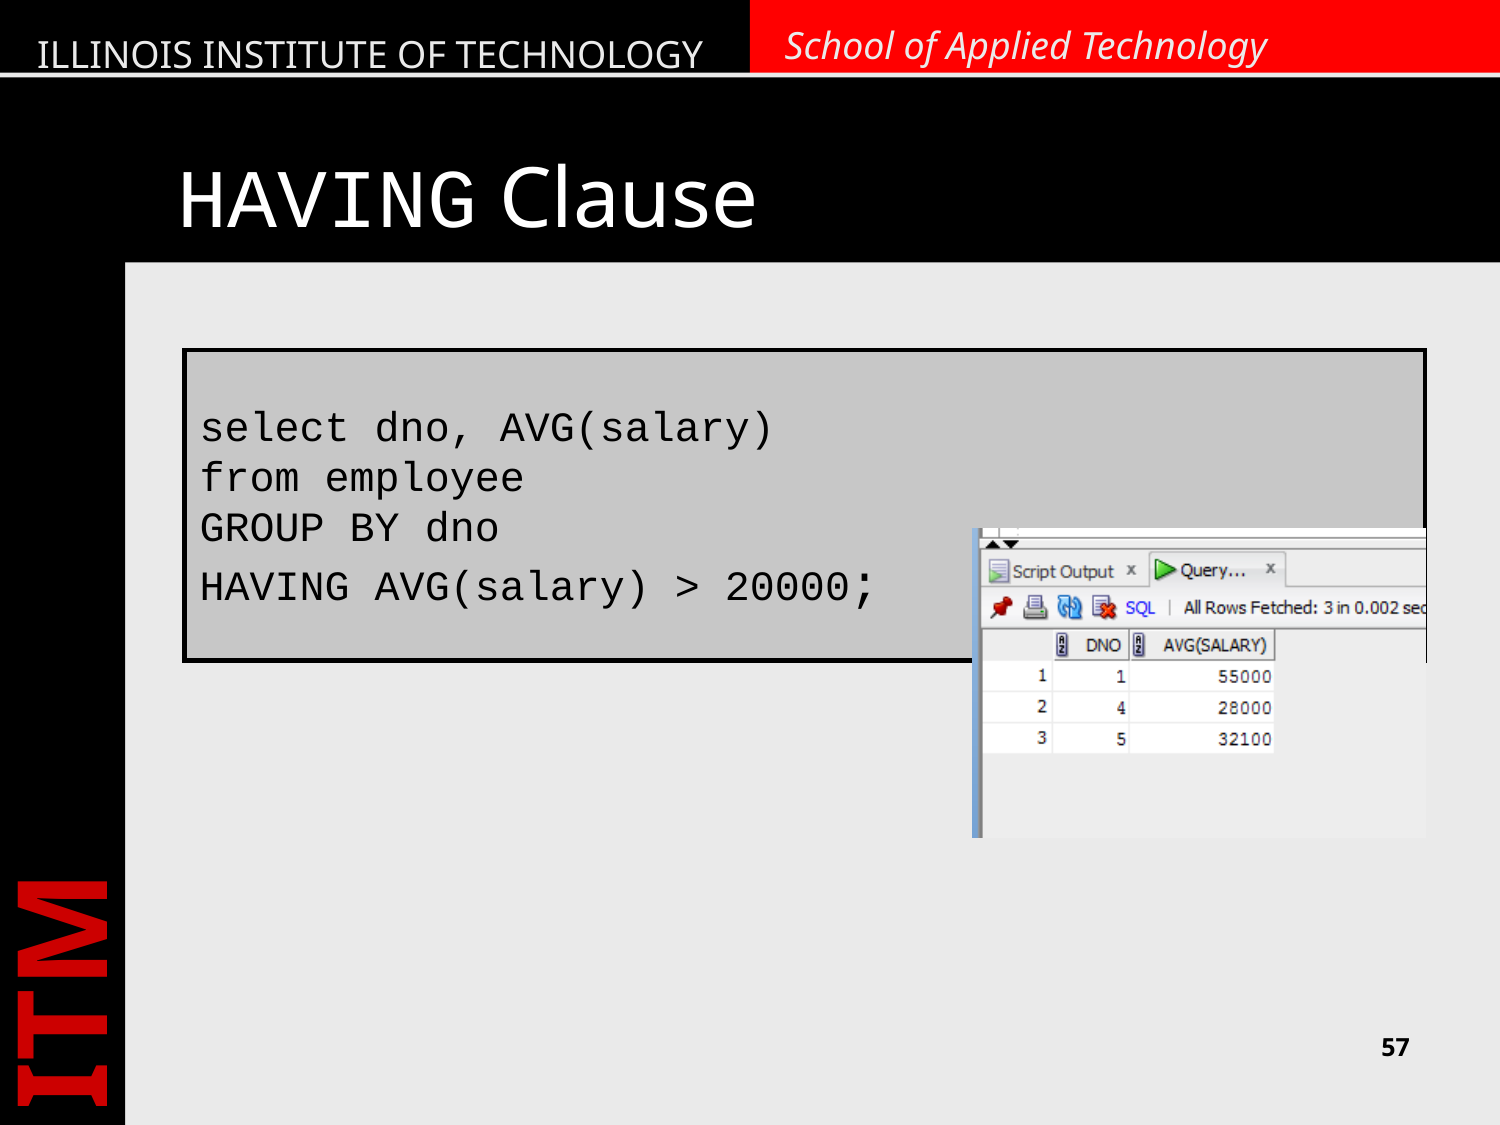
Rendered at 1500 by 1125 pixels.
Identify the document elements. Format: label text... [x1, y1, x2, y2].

title HAVING Clause [162, 124, 1426, 262]
picture [971, 528, 1426, 839]
list [124, 262, 1426, 1006]
text_box select dno, AVG(salary) from employee GROUP BY dno HAVING AVG(salary) > 20000; [184, 350, 1426, 661]
slide_number 57 [1074, 1024, 1426, 1103]
